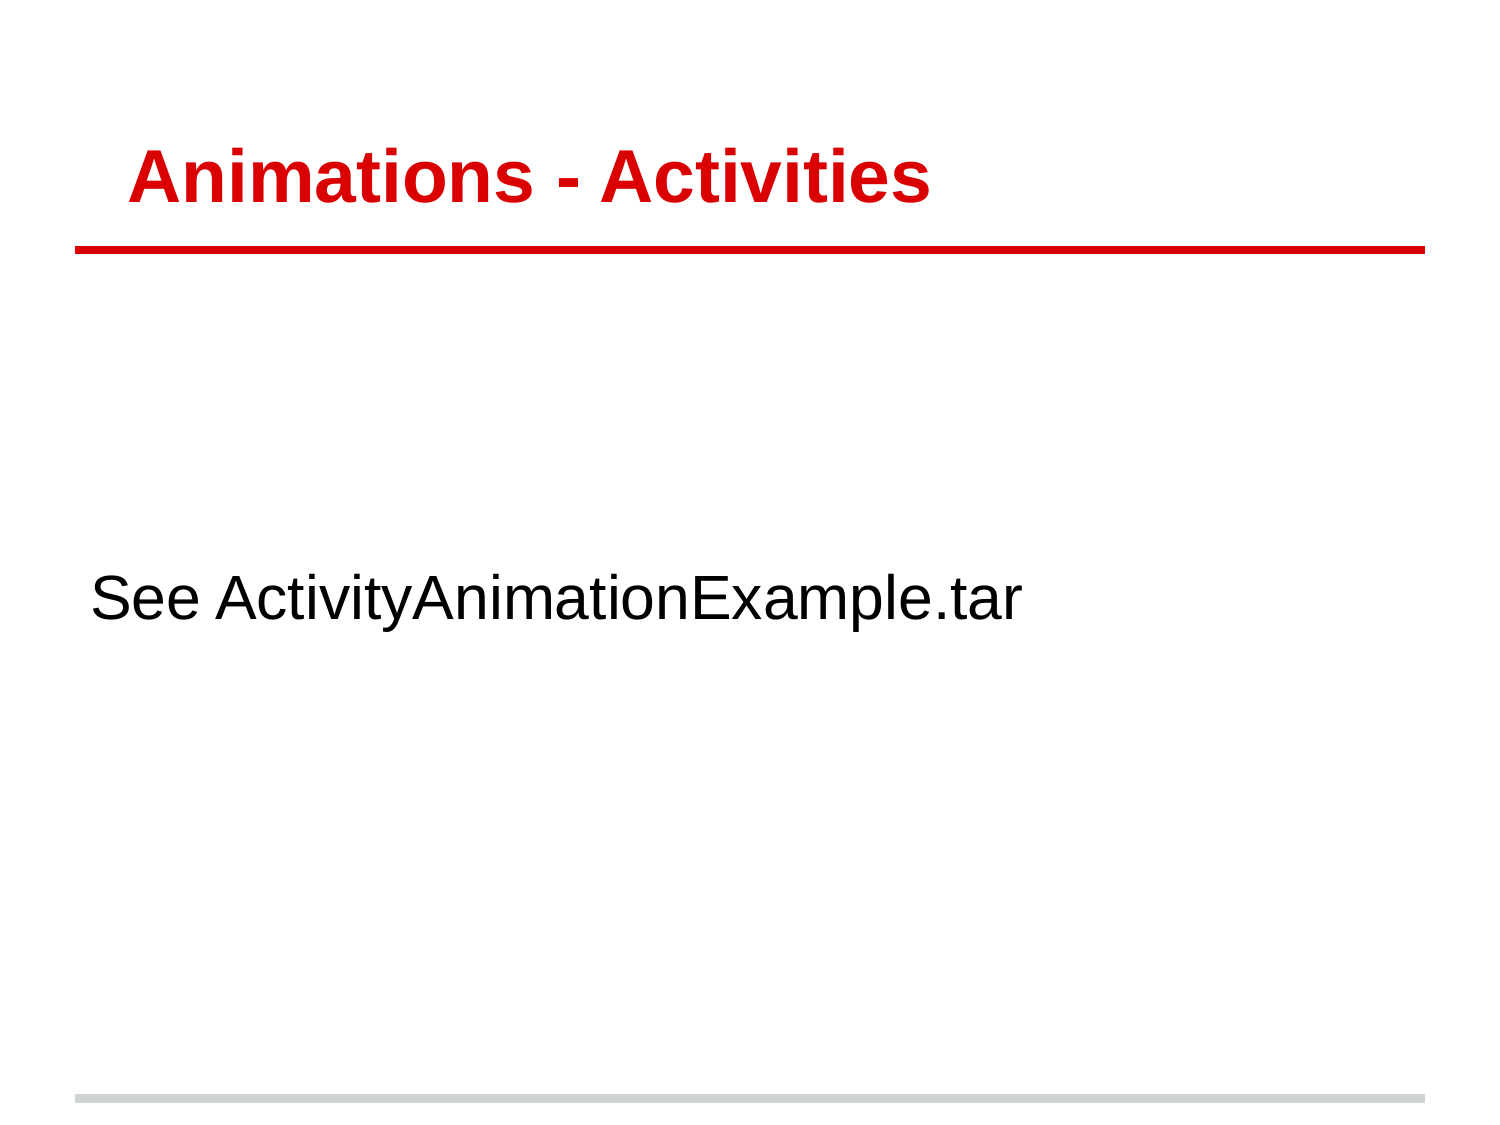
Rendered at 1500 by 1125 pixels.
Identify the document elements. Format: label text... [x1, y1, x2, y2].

list See ActivityAnimationExample.tar [75, 262, 1425, 1078]
title Animations - Activities [75, 45, 1425, 233]
